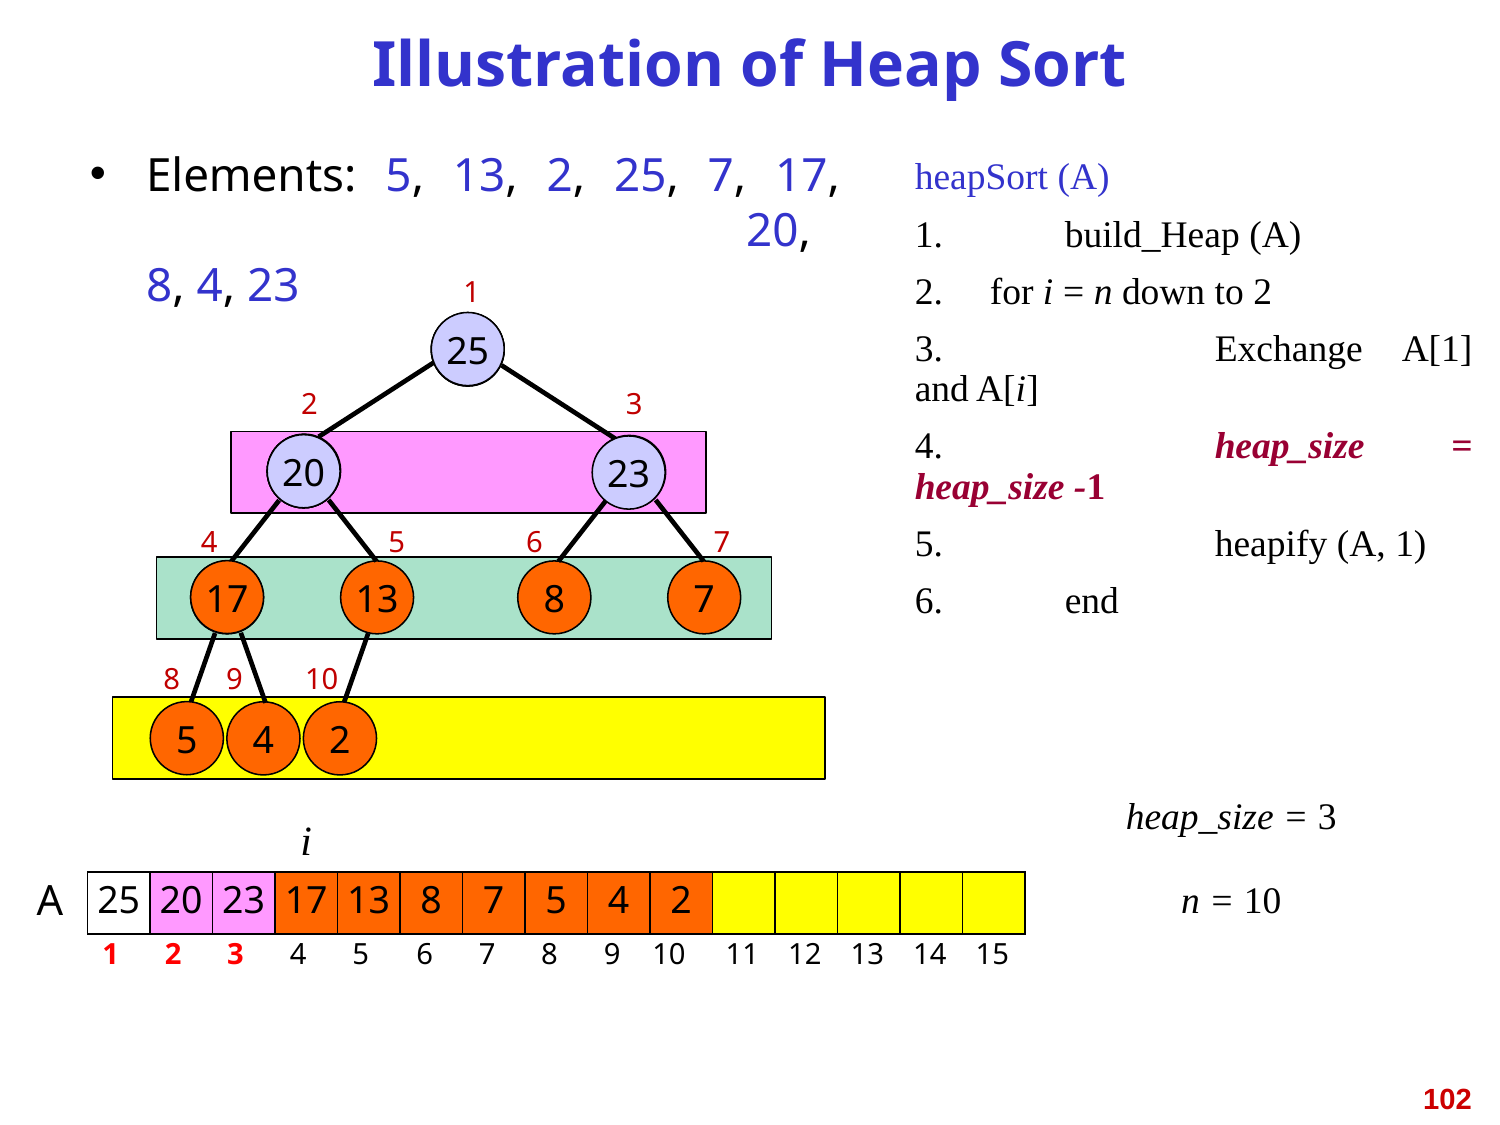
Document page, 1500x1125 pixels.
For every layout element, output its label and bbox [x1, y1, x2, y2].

text_box [12, 812, 1026, 988]
title [0, 12, 1500, 125]
text_box [112, 262, 825, 779]
text_box [1062, 787, 1400, 850]
list [75, 137, 855, 263]
text_box [899, 149, 1488, 613]
text_box [1062, 871, 1400, 935]
